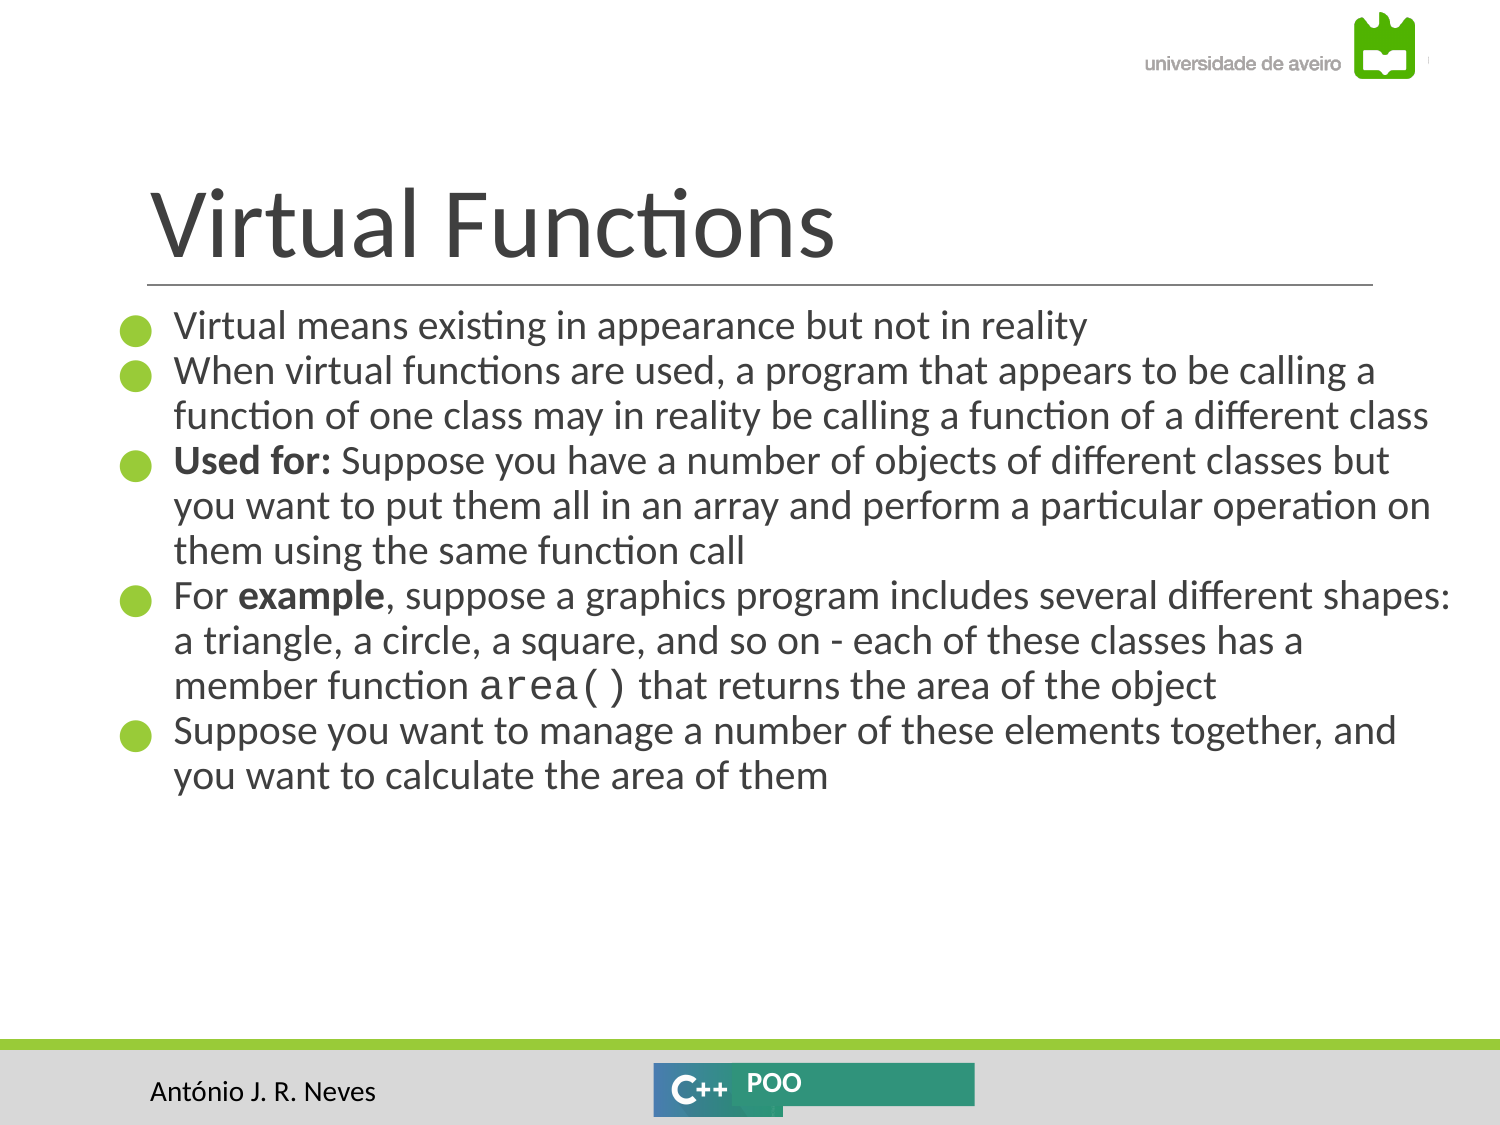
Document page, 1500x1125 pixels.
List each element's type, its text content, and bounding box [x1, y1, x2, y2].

title Virtual Functions [135, 47, 1373, 285]
picture [653, 1063, 783, 1117]
list Virtual means existing in appearance but not in reality When virtual functions are used, a program that appears to be calling a function of one class may in reality be calling a function of a different class Used for: Suppose you have a number of objects of different classes but you want to put them all in an array and perform a particular operation on them using the same function call For example, suppose a graphics program includes several different shapes: a triangle, a circle, a square, and so on - each of these classes has a member function area() that returns the area of the object Suppose you want to manage a number of these elements together, and you want to calculate the area of them [98, 295, 1454, 1031]
picture [1144, 12, 1429, 80]
